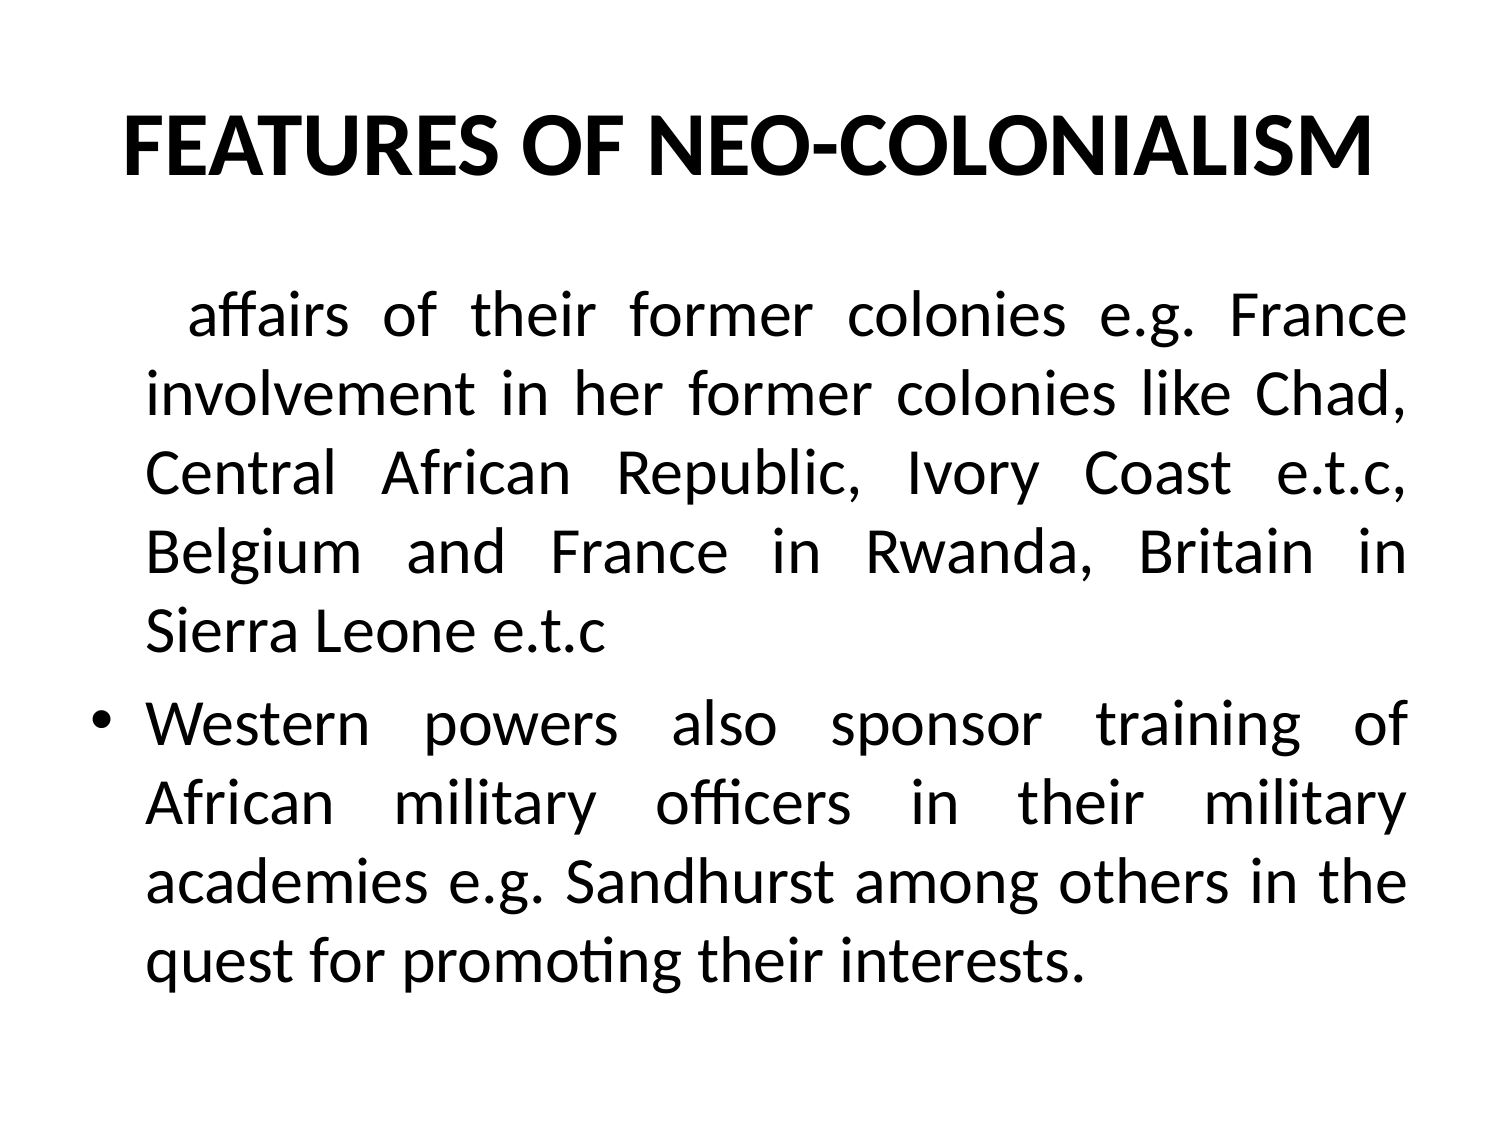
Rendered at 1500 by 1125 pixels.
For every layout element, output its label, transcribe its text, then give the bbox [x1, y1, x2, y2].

list affairs of their former colonies e.g. France involvement in her former colonies like Chad, Central African Republic, Ivory Coast e.t.c, Belgium and France in Rwanda, Britain in Sierra Leone e.t.c Western powers also sponsor training of African military officers in their military academies e.g. Sandhurst among others in the quest for promoting their interests. [75, 262, 1425, 1005]
title FEATURES OF NEO-COLONIALISM [75, 45, 1425, 233]
